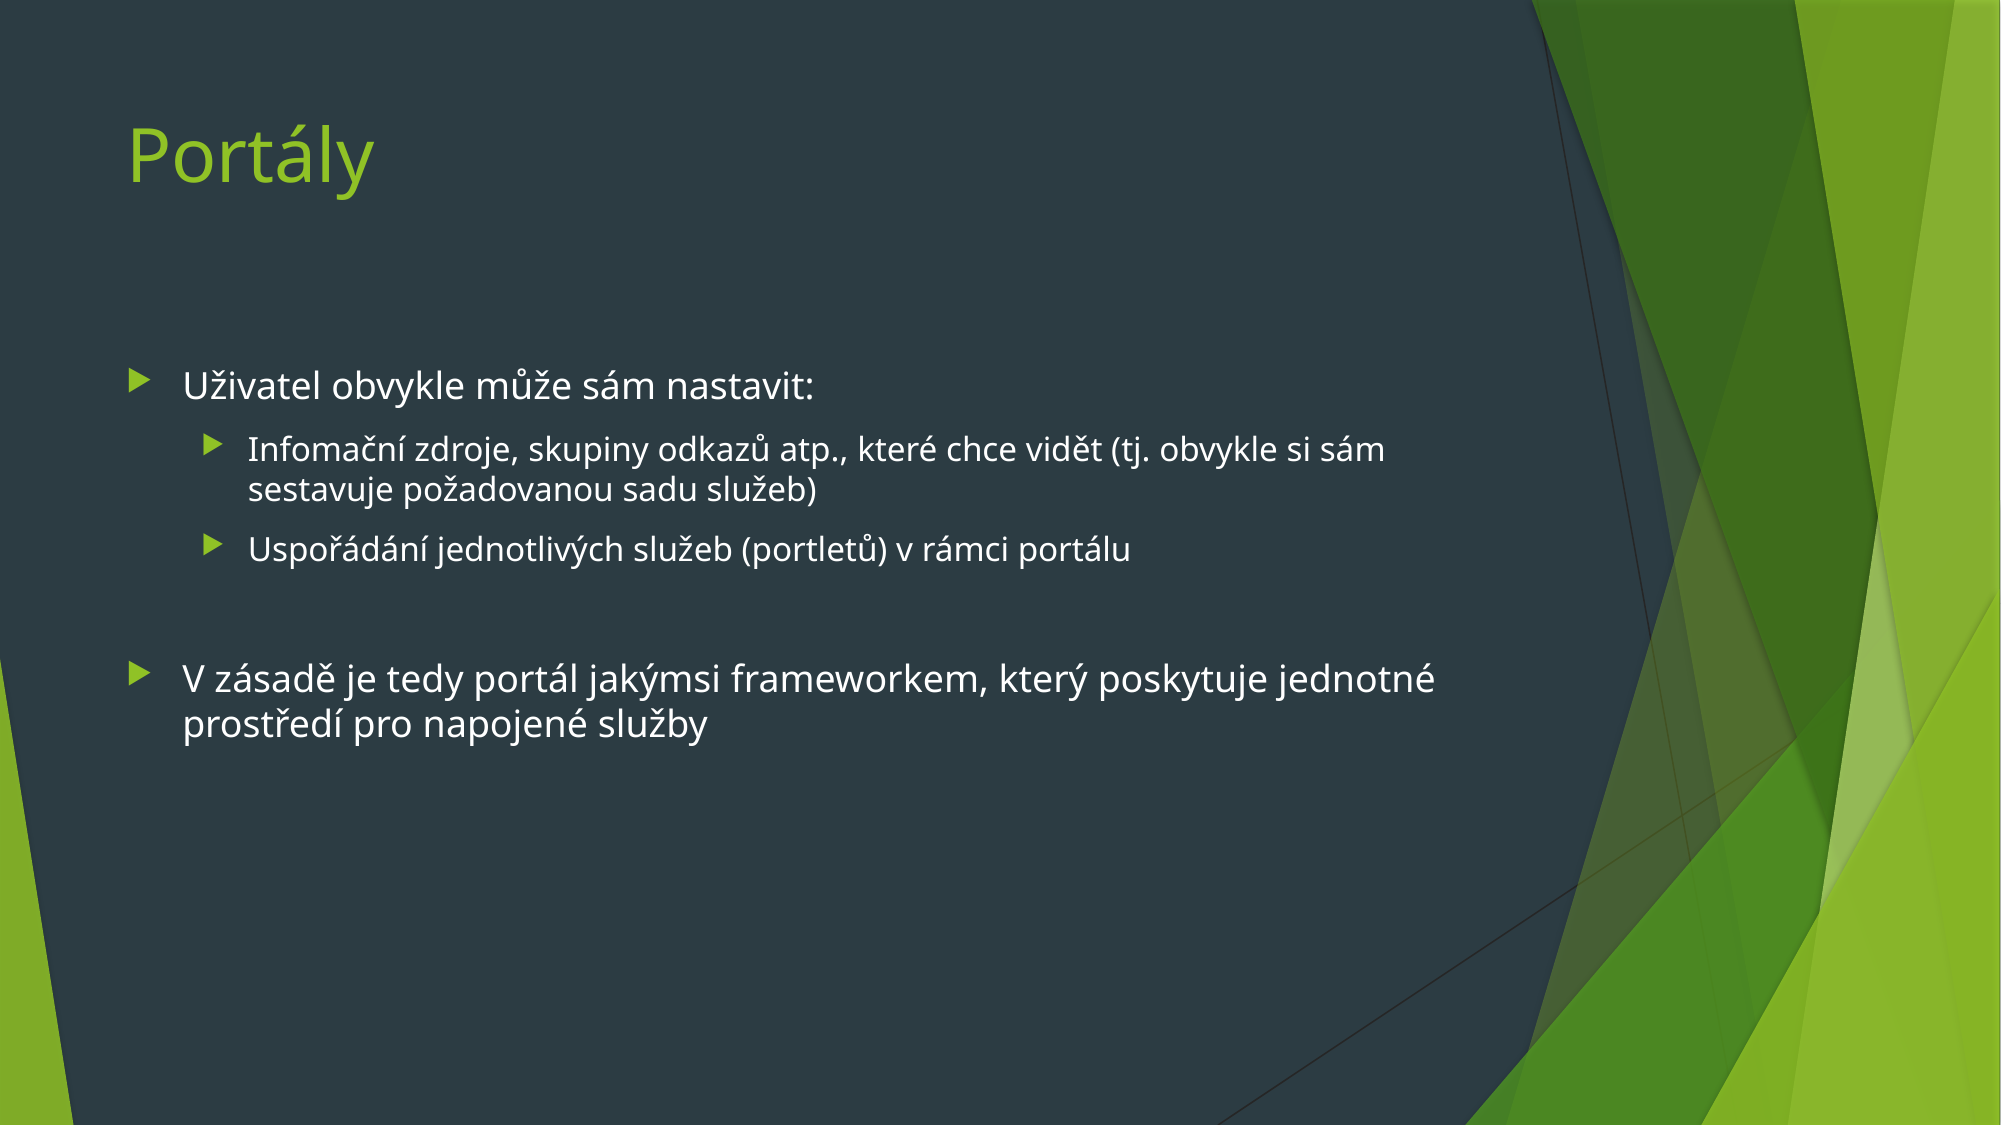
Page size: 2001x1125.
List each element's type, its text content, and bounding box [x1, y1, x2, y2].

title Portály [111, 99, 1522, 317]
list Uživatel obvykle může sám nastavit: Infomační zdroje, skupiny odkazů atp., které chce vidět (tj. obvykle si sám sestavuje požadovanou sadu služeb) Uspořádání jednotlivých služeb (portletů) v rámci portálu V zásadě je tedy portál jakýmsi frameworkem, který poskytuje jednotné prostředí pro napojené služby [111, 354, 1522, 992]
